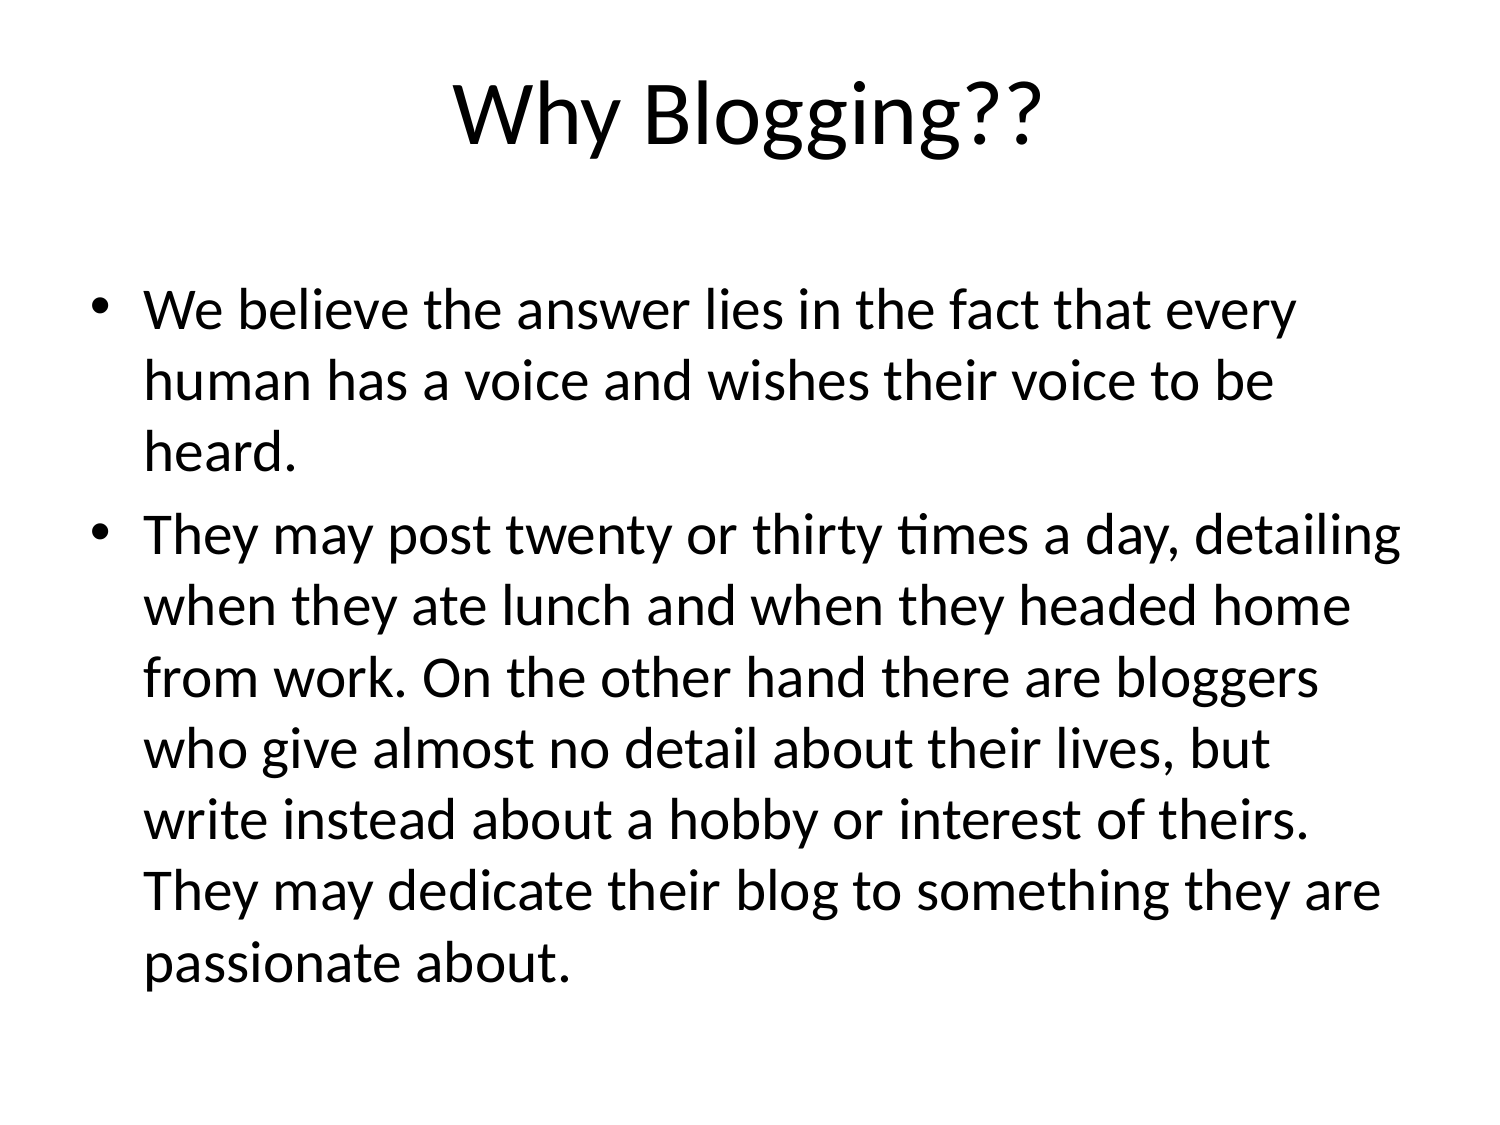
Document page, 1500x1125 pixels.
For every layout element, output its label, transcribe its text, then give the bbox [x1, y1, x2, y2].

text_box We believe the answer lies in the fact that every human has a voice and wishes their voice to be heard. They may post twenty or thirty times a day, detailing when they ate lunch and when they headed home from work. On the other hand there are bloggers who give almost no detail about their lives, but write instead about a hobby or interest of theirs. They may dedicate their blog to something they are passionate about. [74, 262, 1425, 1005]
text_box Why Blogging?? [74, 45, 1425, 233]
